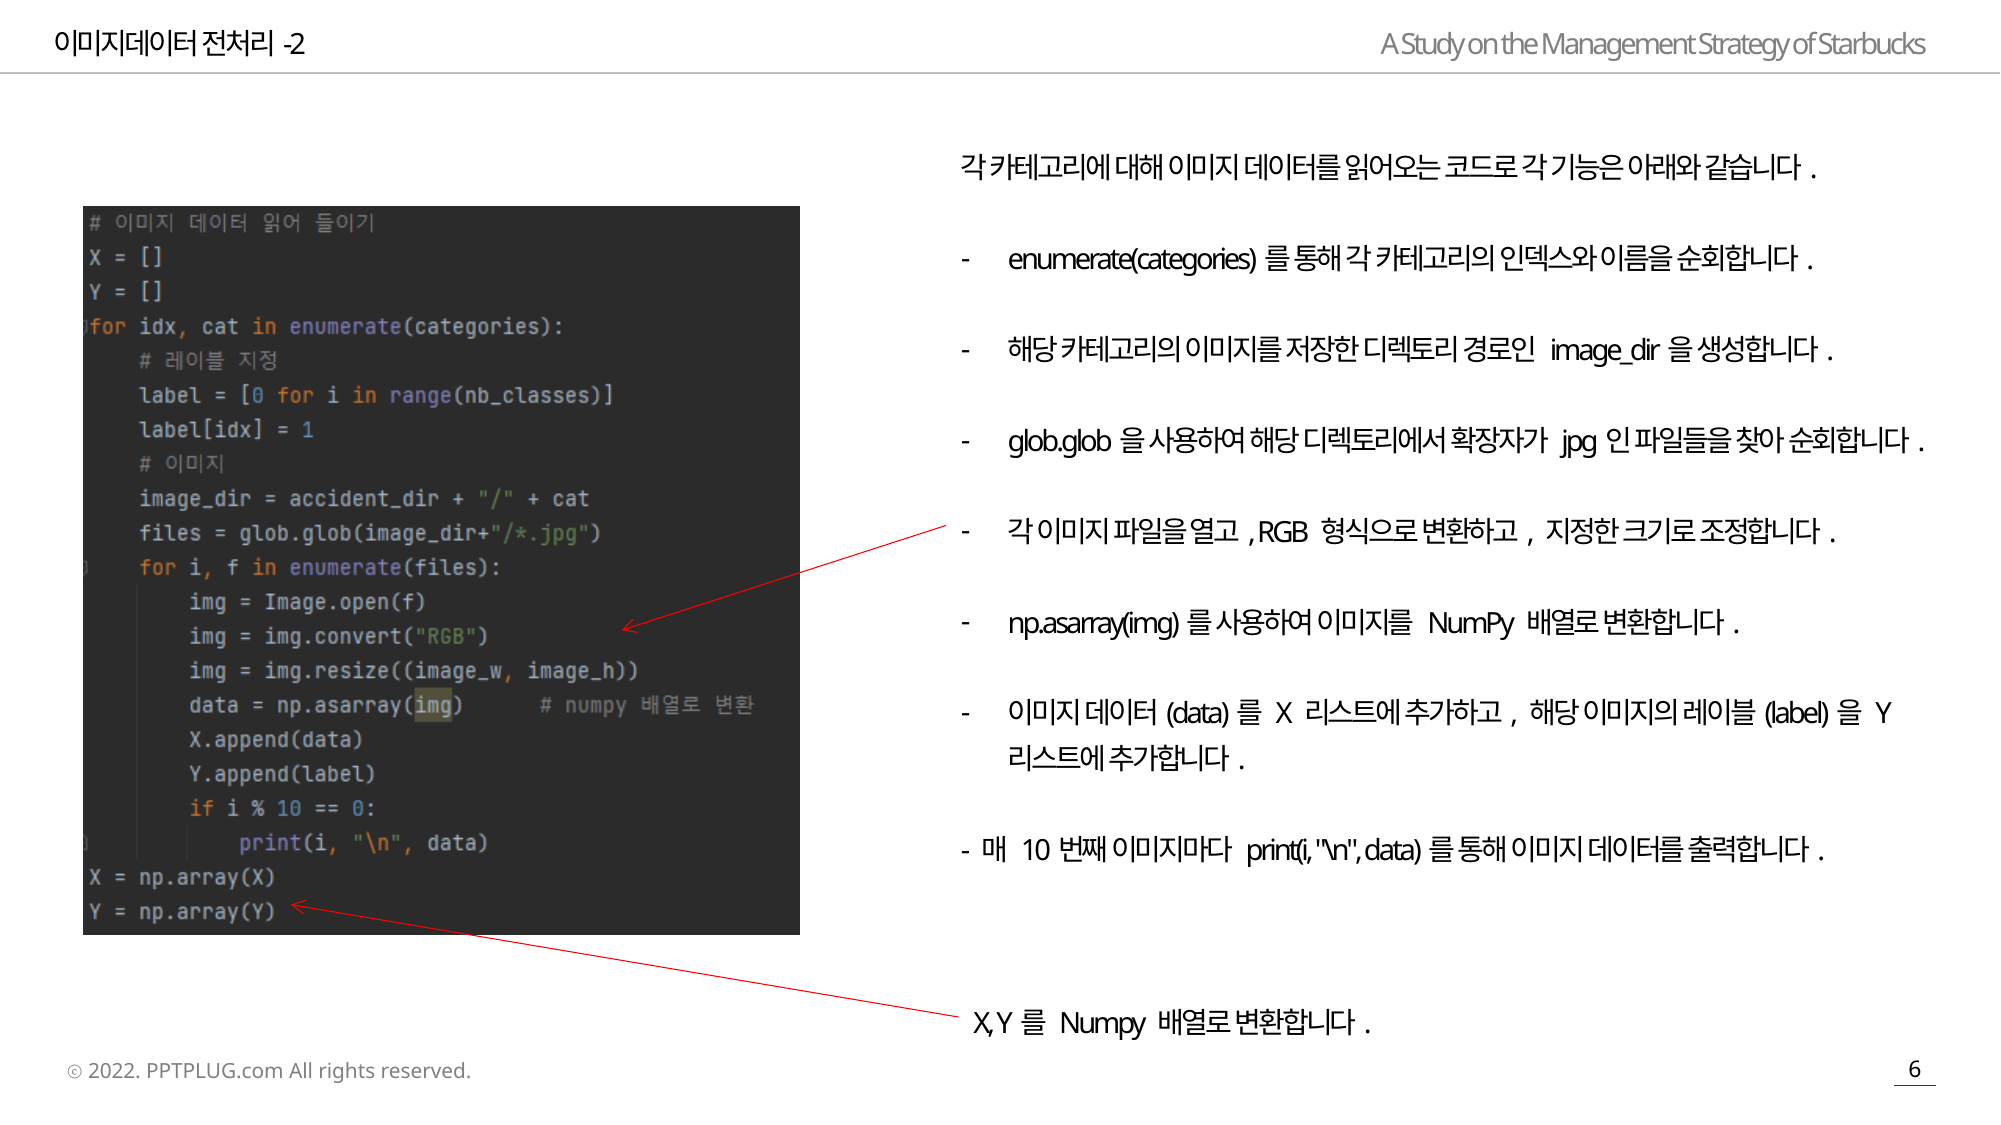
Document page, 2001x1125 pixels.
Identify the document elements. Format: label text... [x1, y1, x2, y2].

list 이미지데이터 전처리-2 [38, 0, 869, 89]
text_box 각 카테고리에 대해 이미지 데이터를 읽어오는 코드로 각 기능은 아래와 같습니다. enumerate(categories)를 통해 각 카테고리의 인덱스와 이름을 순회합니다. 해당 카테고리의 이미지를 저장한 디렉토리 경로인 image_dir을 생성합니다. glob.glob을 사용하여 해당 디렉토리에서 확장자가 jpg인 파일들을 찾아 순회합니다. 각 이미지 파일을 열고, RGB 형식으로 변환하고, 지정한 크기로 조정합니다. np.asarray(img)를 사용하여 이미지를 NumPy 배열로 변환합니다. 이미지 데이터(data)를 X 리스트에 추가하고, 해당 이미지의 레이블(label)을 Y 리스트에 추가합니다. - 매 10번째 이미지마다 print(i, "\n", data)를 통해 이미지 데이터를 출력합니다. [946, 110, 1996, 940]
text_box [290, 904, 959, 1018]
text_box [621, 525, 947, 631]
text_box X, Y를 Numpy 배열로 변환합니다. [958, 934, 1872, 1100]
picture [83, 206, 800, 935]
